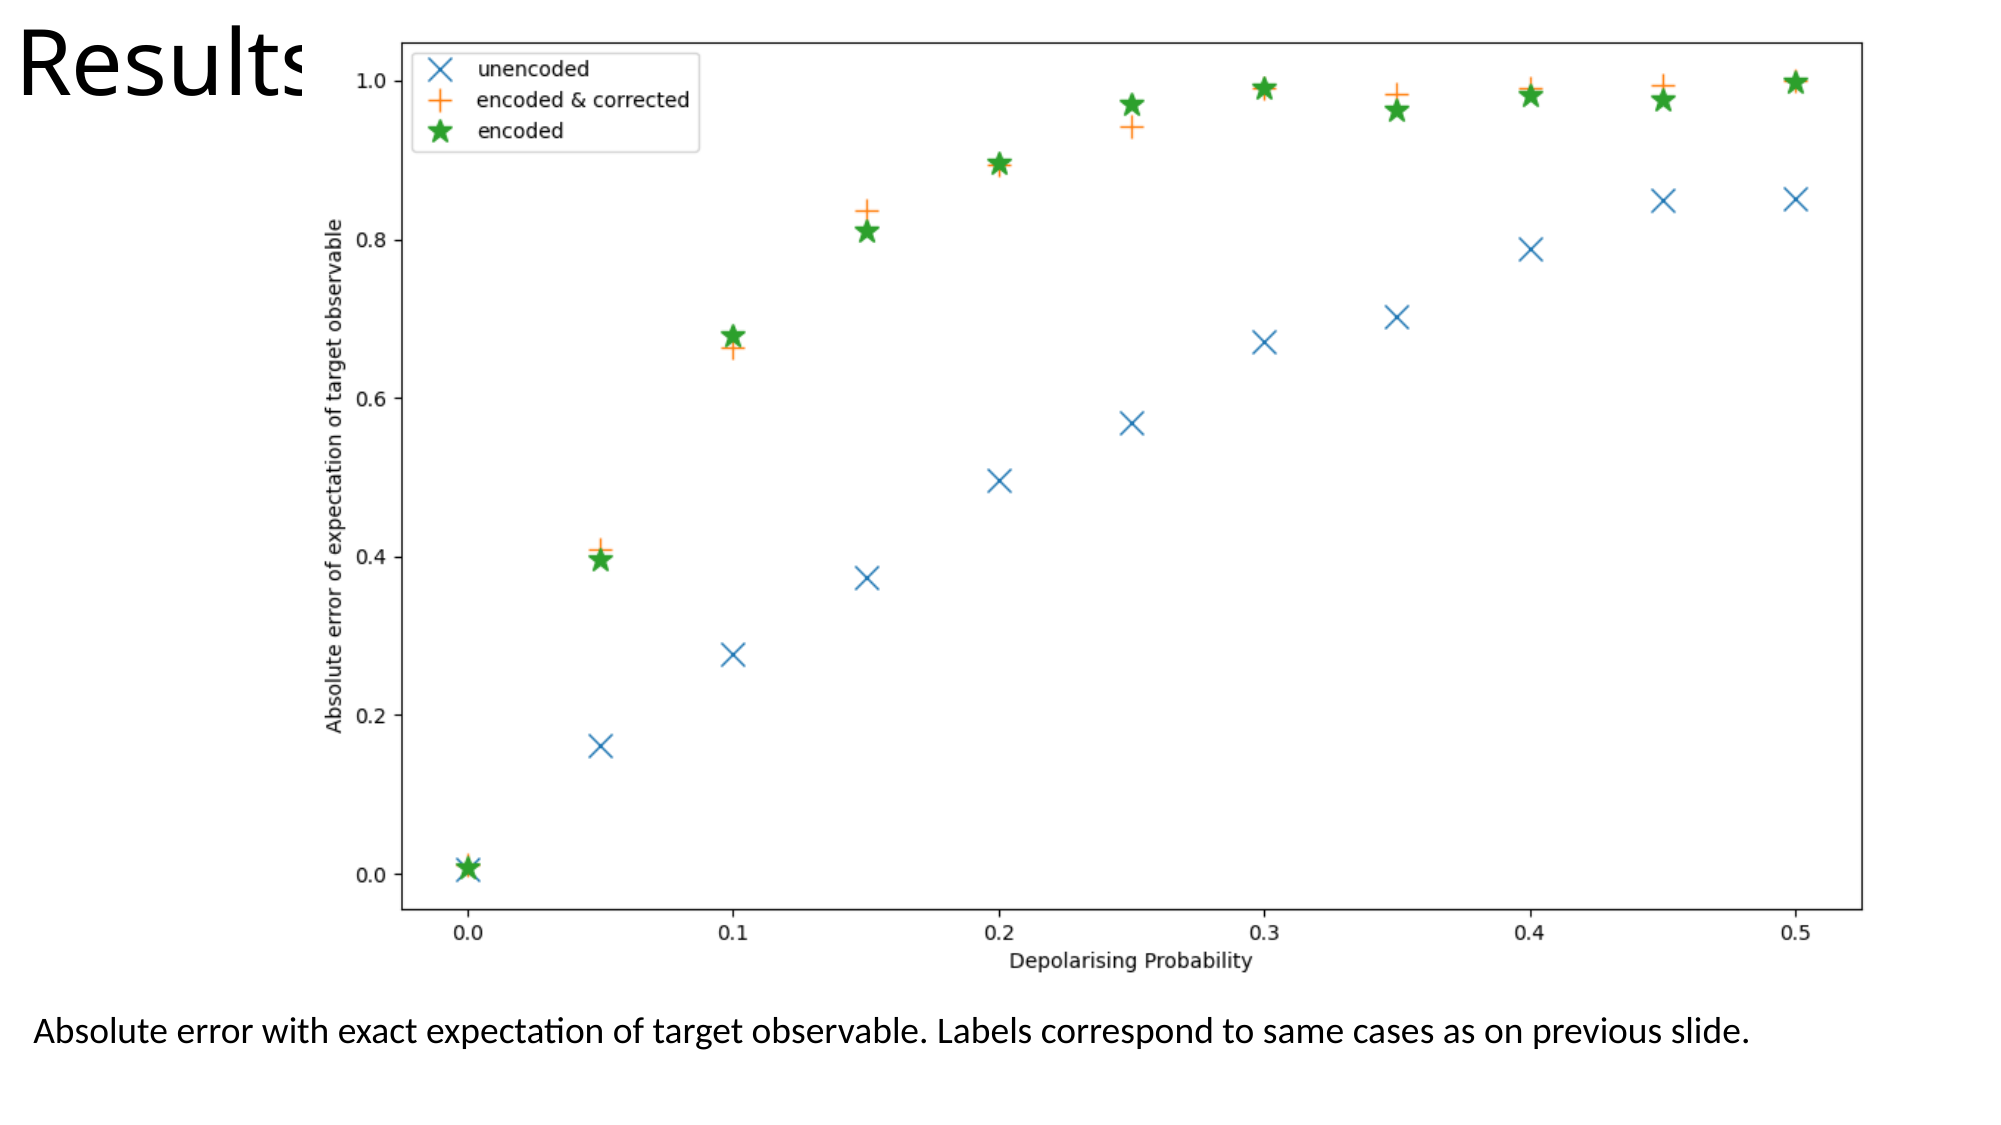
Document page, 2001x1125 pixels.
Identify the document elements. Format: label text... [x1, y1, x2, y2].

picture [302, 30, 1880, 999]
title Results [0, 0, 1725, 175]
text_box Absolute error with exact expectation of target observable. Labels correspond to same cases as on previous slide. [18, 998, 1982, 1059]
